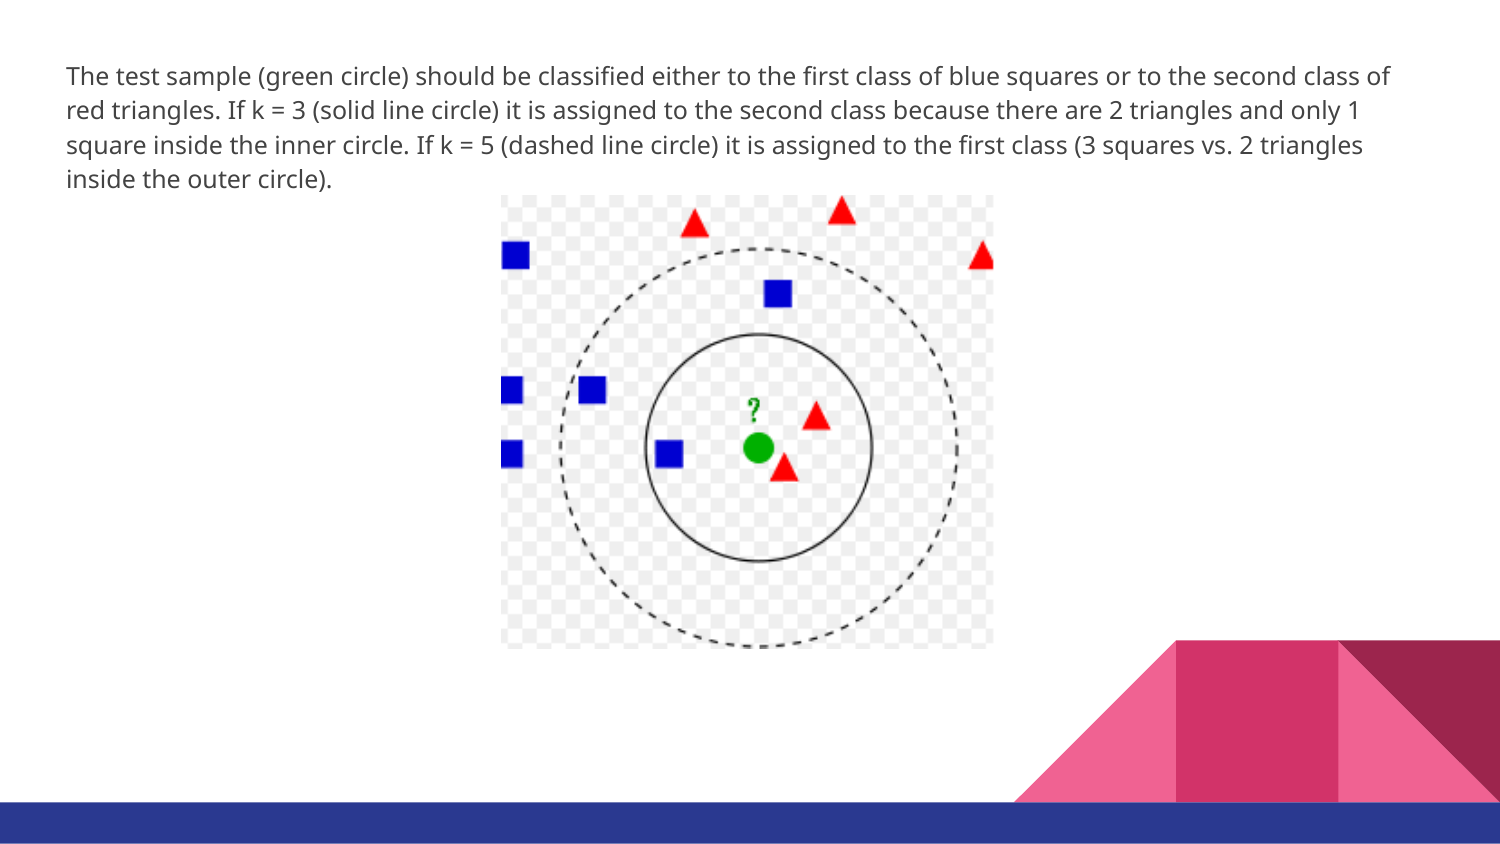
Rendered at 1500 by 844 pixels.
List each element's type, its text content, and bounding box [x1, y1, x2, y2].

list The test sample (green circle) should be classified either to the first class of blue squares or to the second class of red triangles. If k = 3 (solid line circle) it is assigned to the second class because there are 2 triangles and only 1 square inside the inner circle. If k = 5 (dashed line circle) it is assigned to the first class (3 squares vs. 2 triangles inside the outer circle). [51, 40, 1449, 190]
picture [500, 195, 1000, 649]
